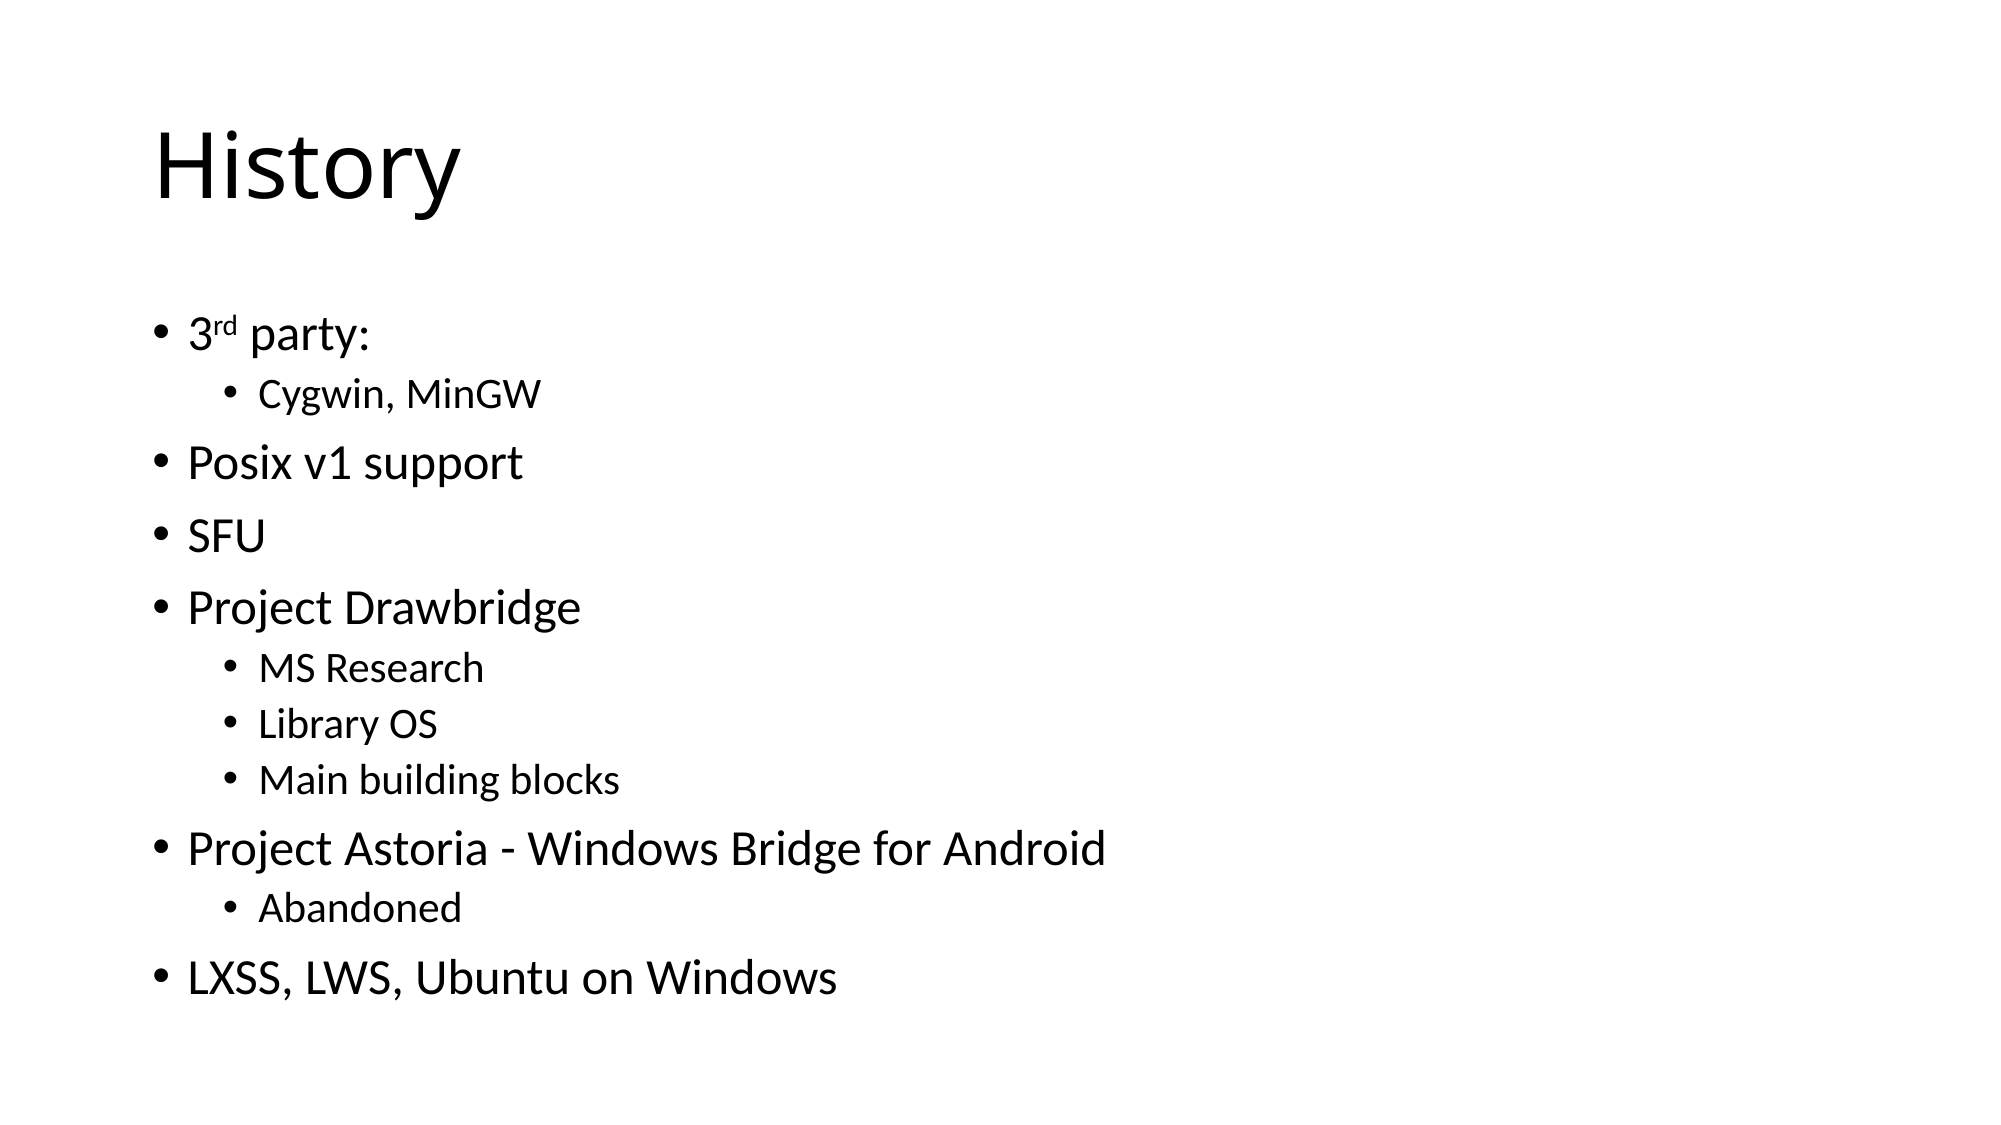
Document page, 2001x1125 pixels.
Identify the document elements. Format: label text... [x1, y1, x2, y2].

list 3rd party: Cygwin, MinGW Posix v1 support SFU Project Drawbridge MS Research Library OS Main building blocks Project Astoria - Windows Bridge for Android Abandoned LXSS, LWS, Ubuntu on Windows [137, 299, 1863, 1014]
title History [137, 59, 1863, 278]
